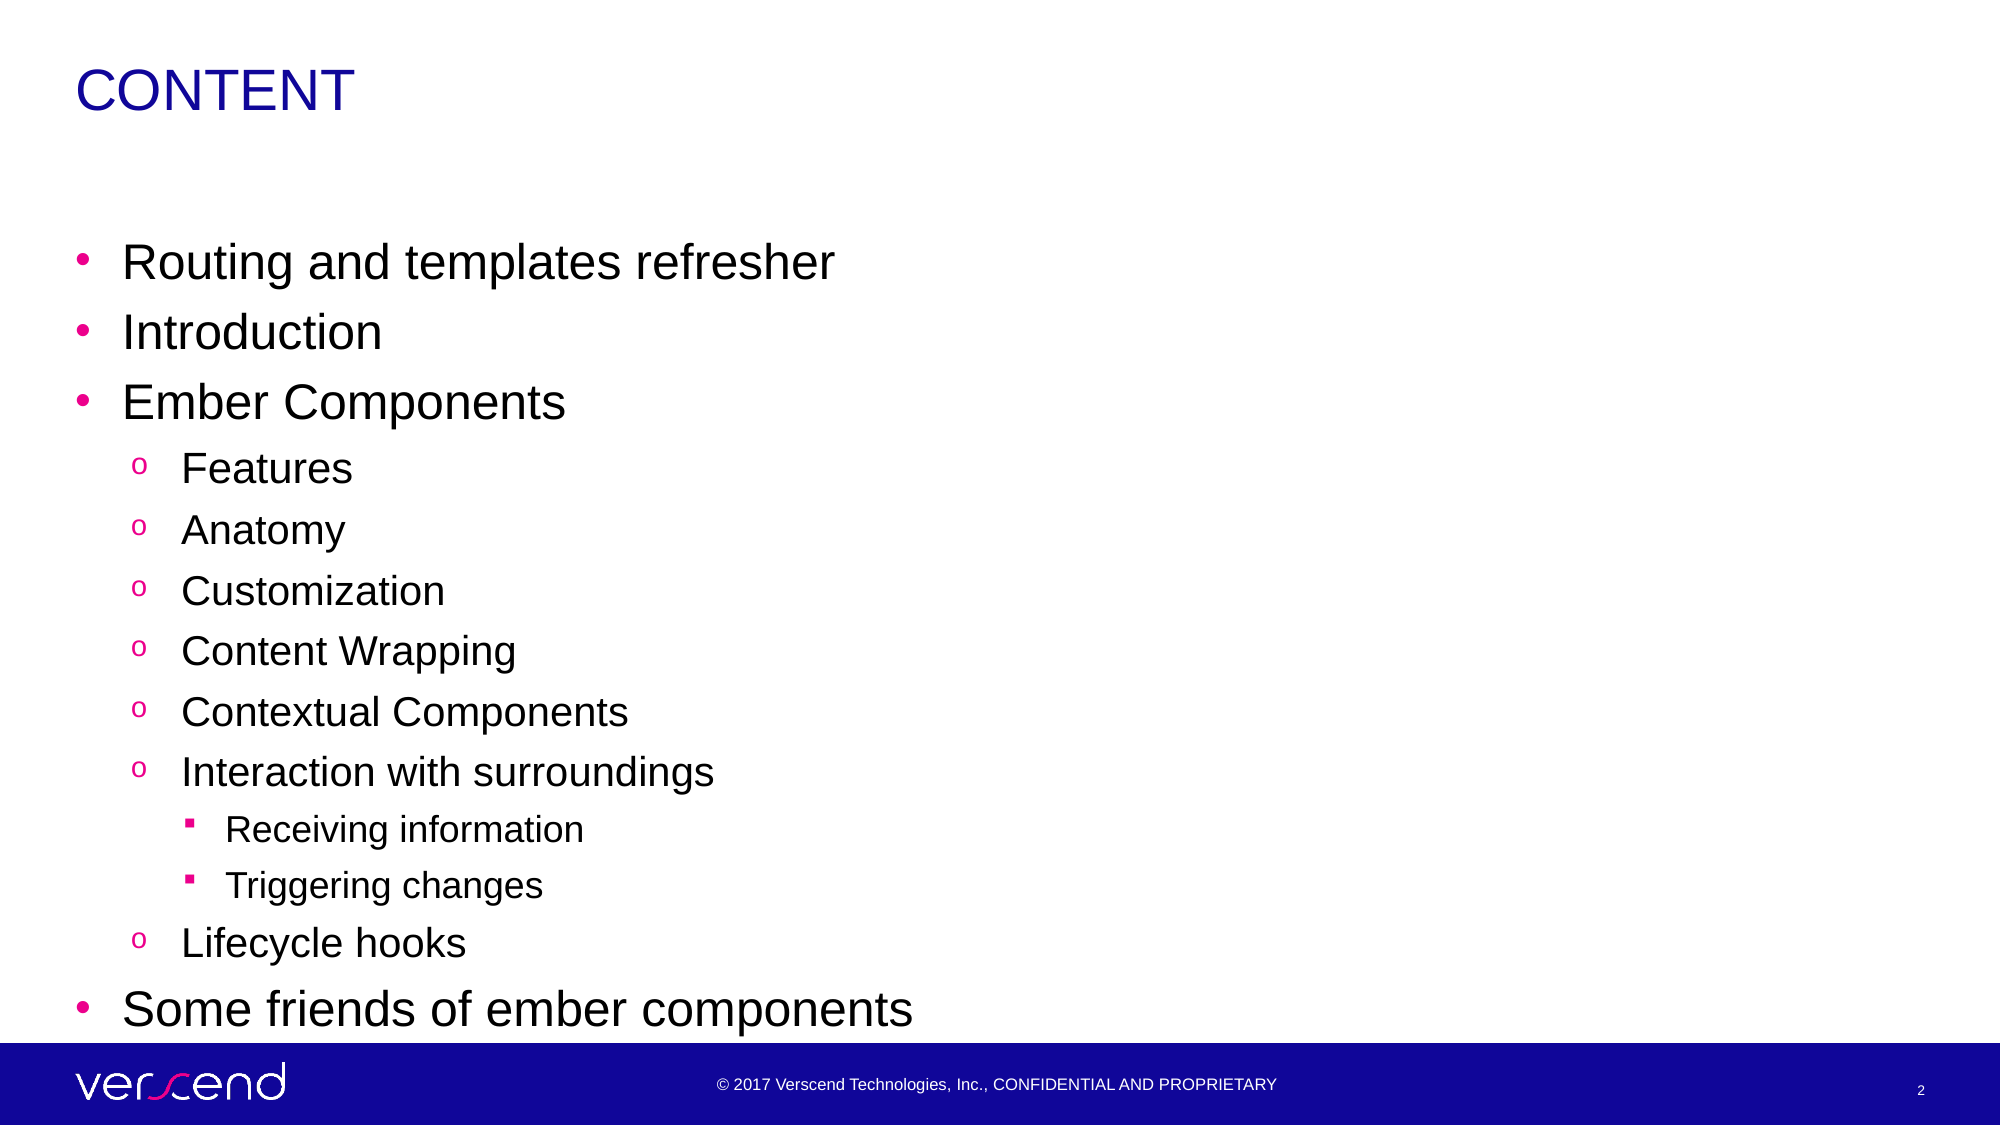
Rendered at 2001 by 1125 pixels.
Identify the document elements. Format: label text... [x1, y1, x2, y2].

picture [75, 1062, 285, 1100]
slide_number 2 [1845, 1066, 1925, 1112]
title CONTENT [75, 59, 1925, 210]
list Routing and templates refresher Introduction Ember Components Features Anatomy Customization Content Wrapping Contextual Components Interaction with surroundings Receiving information Triggering changes Lifecycle hooks Some friends of ember components [75, 229, 1925, 1014]
